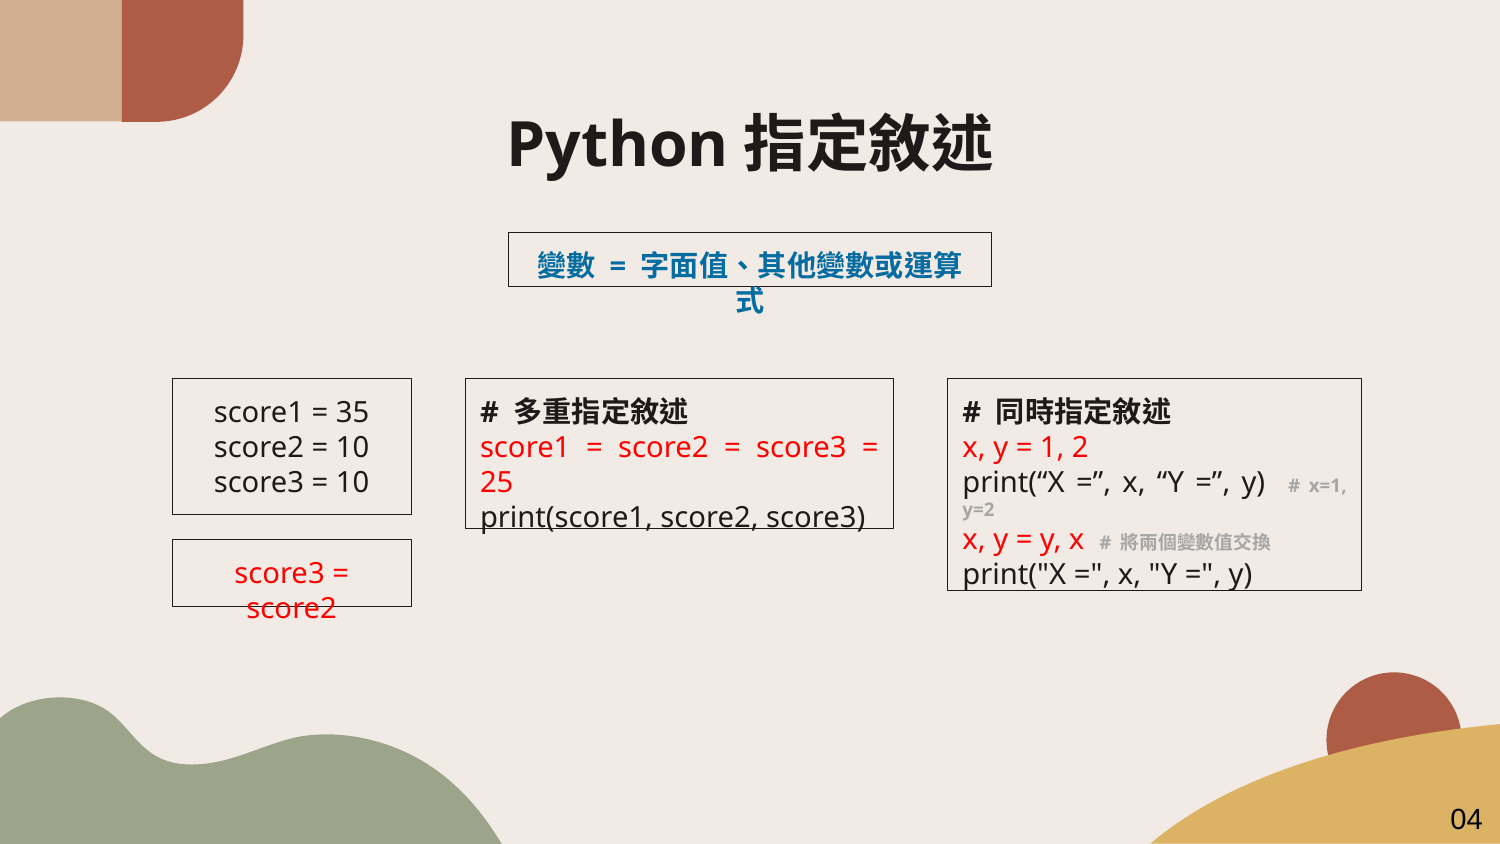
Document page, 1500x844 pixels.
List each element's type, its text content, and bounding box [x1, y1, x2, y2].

text_box score3 = score2 [172, 539, 412, 607]
text_box 04 [1435, 793, 1500, 843]
title Python指定敘述 [118, 88, 1382, 167]
text_box # 多重指定敘述 score1 = score2 = score3 = 25 print(score1, score2, score3) [464, 378, 894, 529]
subtitle score1 = 35 score2 = 10 score3 = 10 [172, 378, 412, 515]
text_box # 同時指定敘述 x, y = 1, 2 print(“X =”, x, “Y =”, y) # x=1, y=2 x, y = y, x # 將兩個變數值交換 print("X =", x, "Y =", y) [947, 378, 1362, 591]
text_box 變數 = 字面值、其他變數或運算式 [508, 232, 992, 287]
